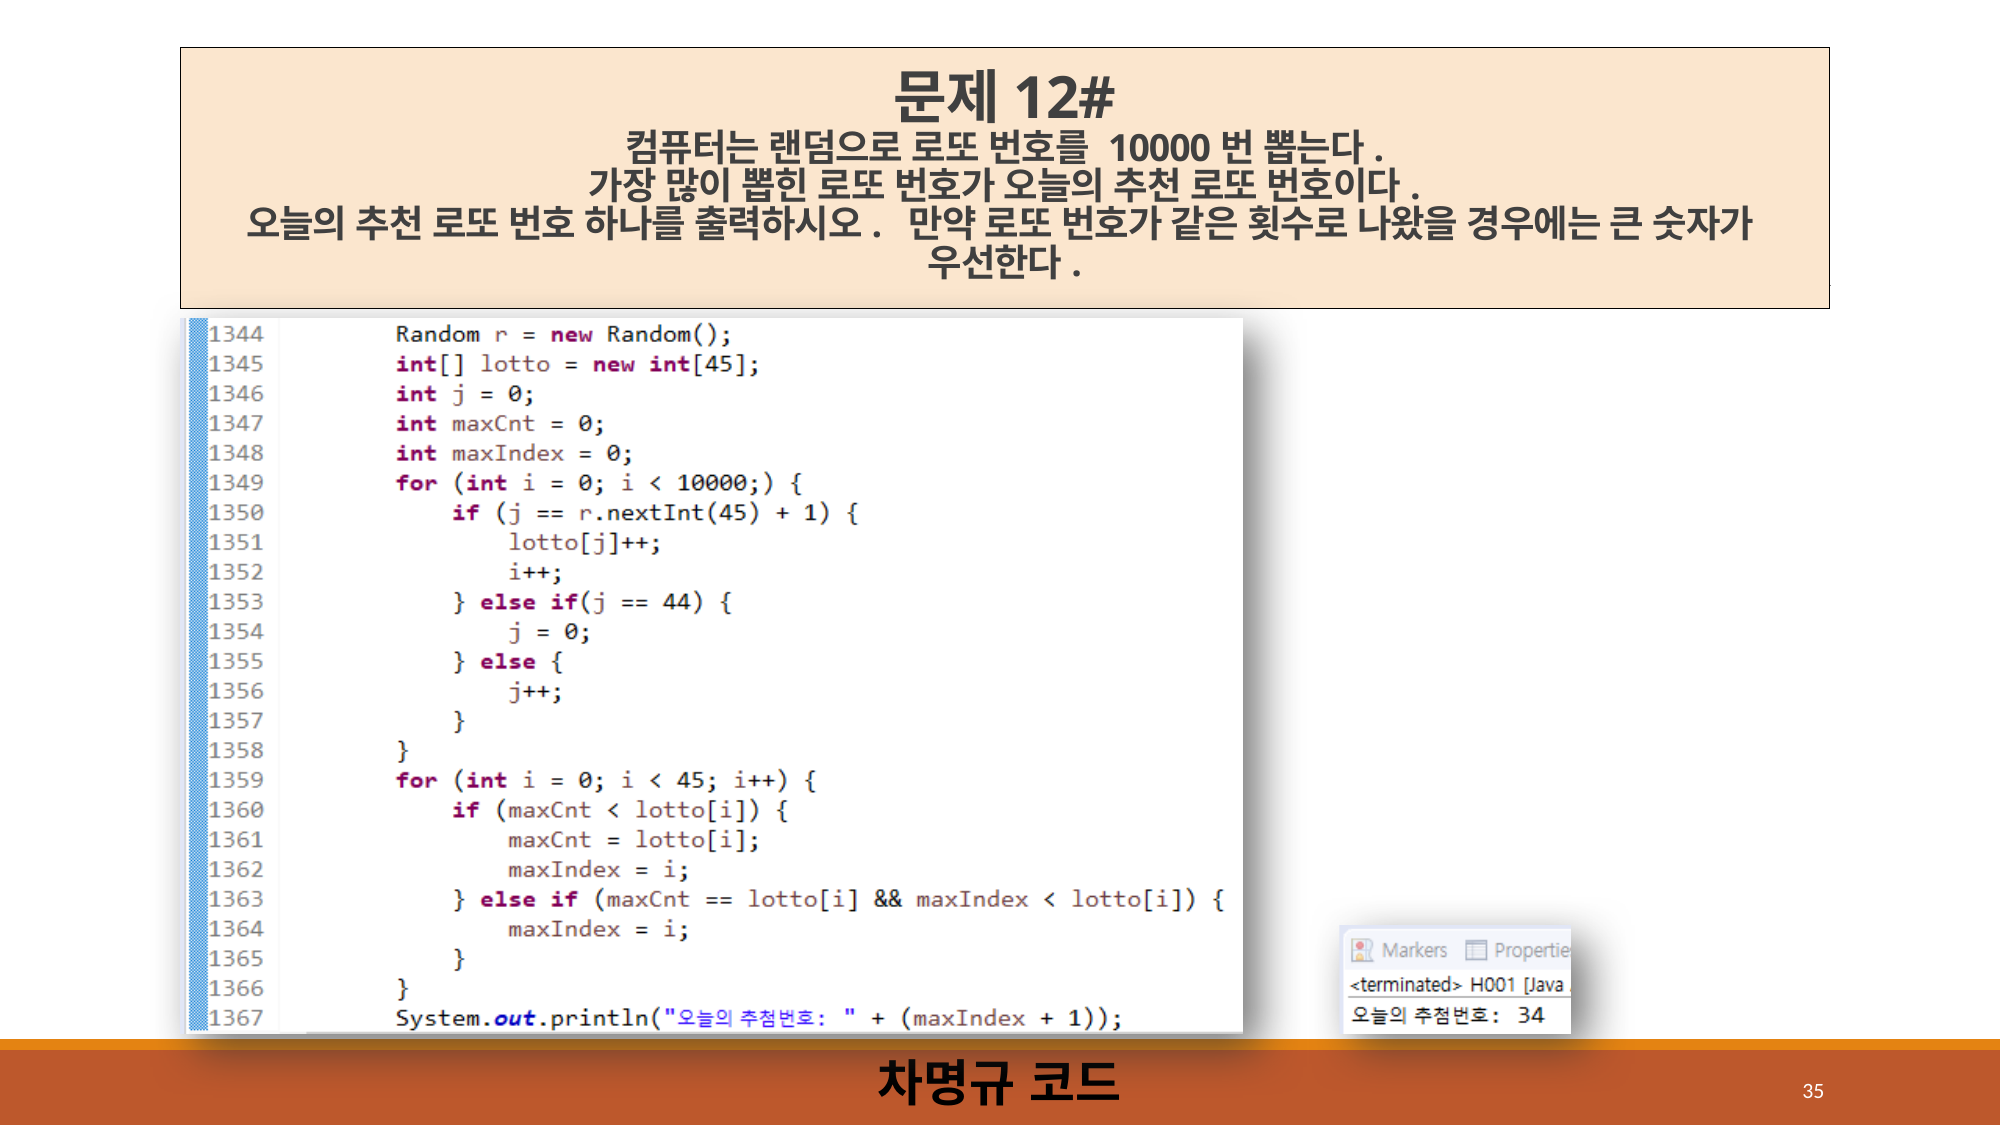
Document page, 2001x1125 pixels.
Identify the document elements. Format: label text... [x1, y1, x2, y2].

text_box 차명규 코드 [863, 1084, 1137, 1119]
title 문제12# 컴퓨터는 랜덤으로 로또 번호를 10000번 뽑는다. 가장 많이 뽑힌 로또 번호가 오늘의 추천 로또 번호이다. 오늘의 추천 로또 번호 하나를 출력하시오. 만약 로또 번호가 같은 횟수로 나왔을 경우에는 큰 숫자가 우선한다. [180, 47, 1830, 309]
picture [179, 318, 1244, 1034]
picture [1338, 924, 1572, 1034]
slide_number 35 [1624, 1059, 1840, 1120]
